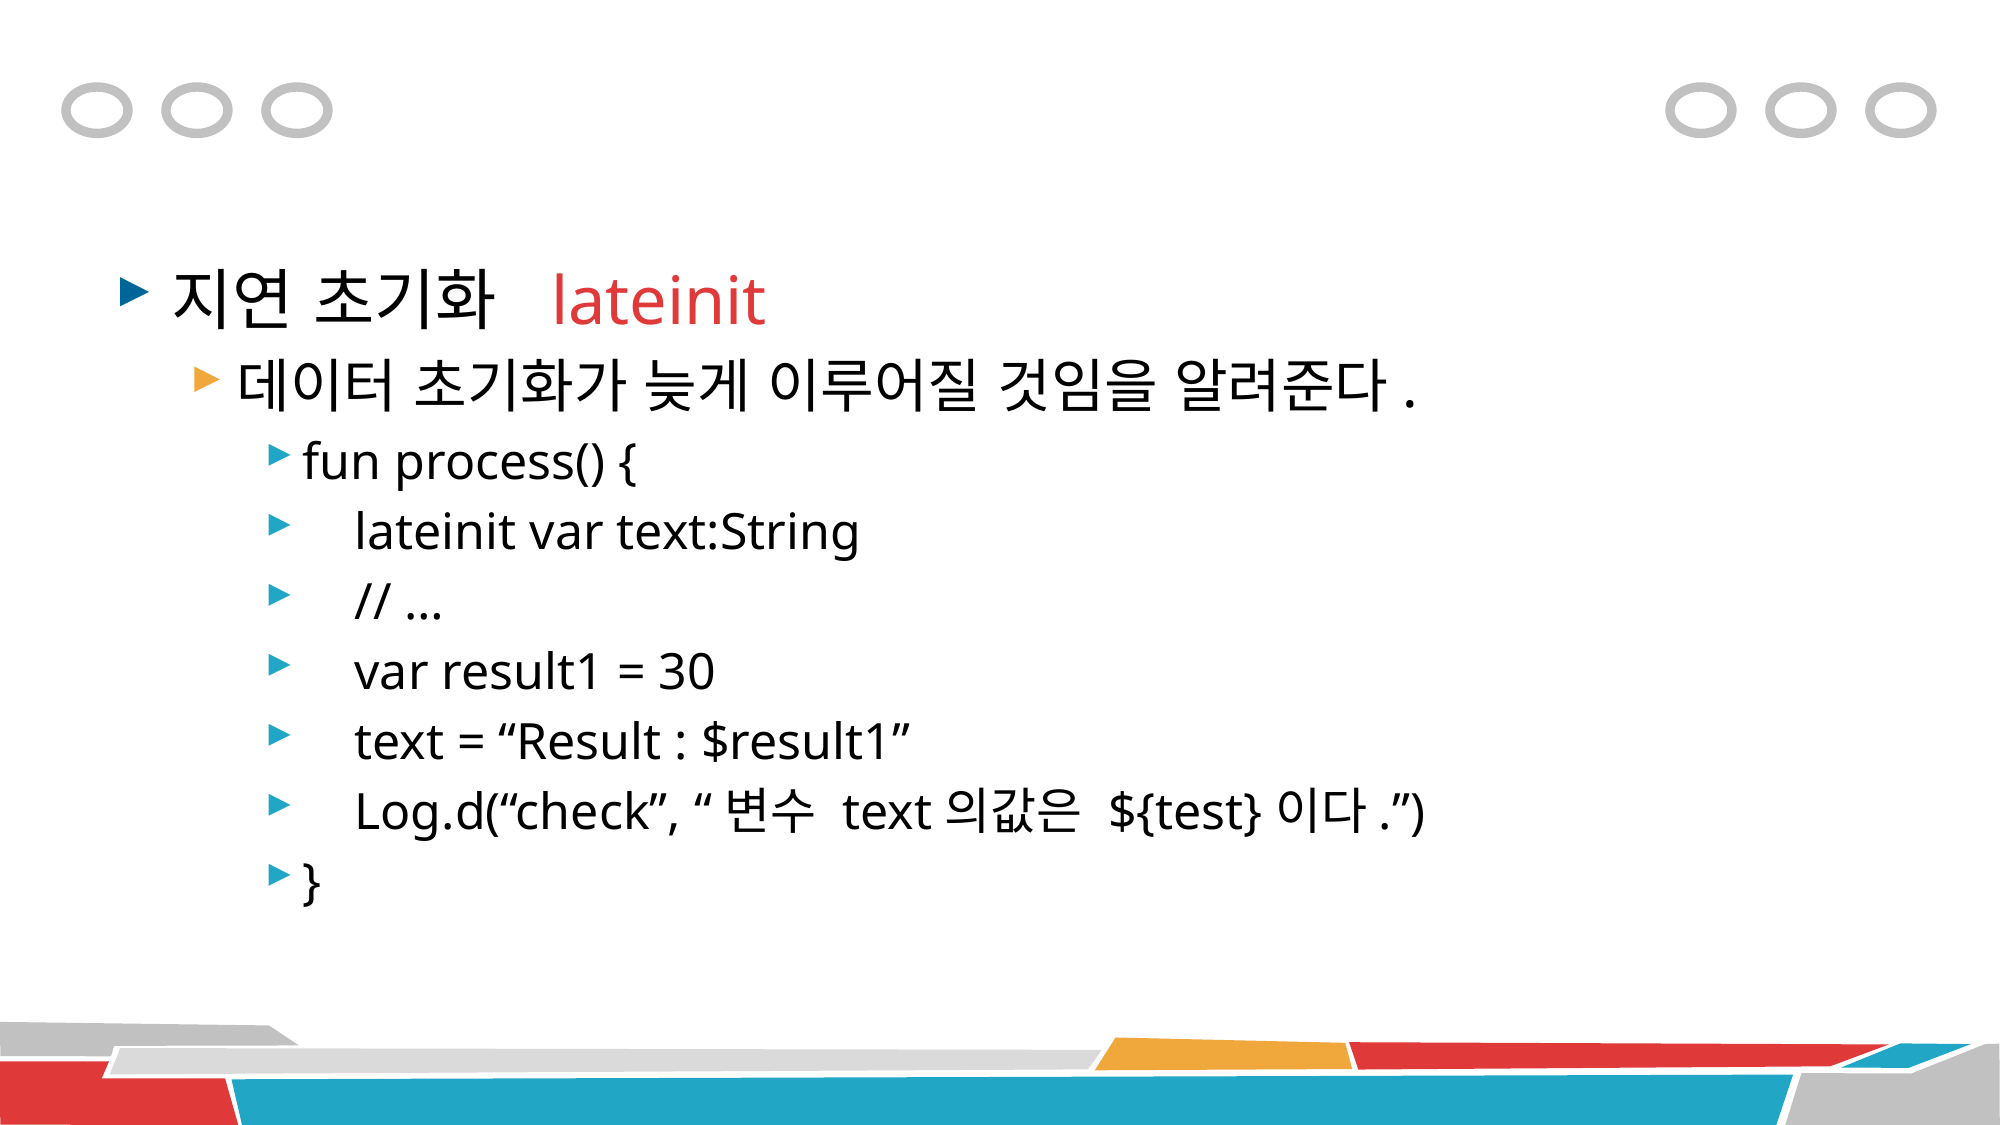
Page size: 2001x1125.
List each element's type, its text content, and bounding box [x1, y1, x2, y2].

list 지연 초기화 lateinit 데이터 초기화가 늦게 이루어질 것임을 알려준다. fun process() { lateinit var text:String // … var result1 = 30 text = “Result : $result1” Log.d(“check”, “변수 text의값은 ${test}이다.”) } [99, 250, 1900, 1005]
